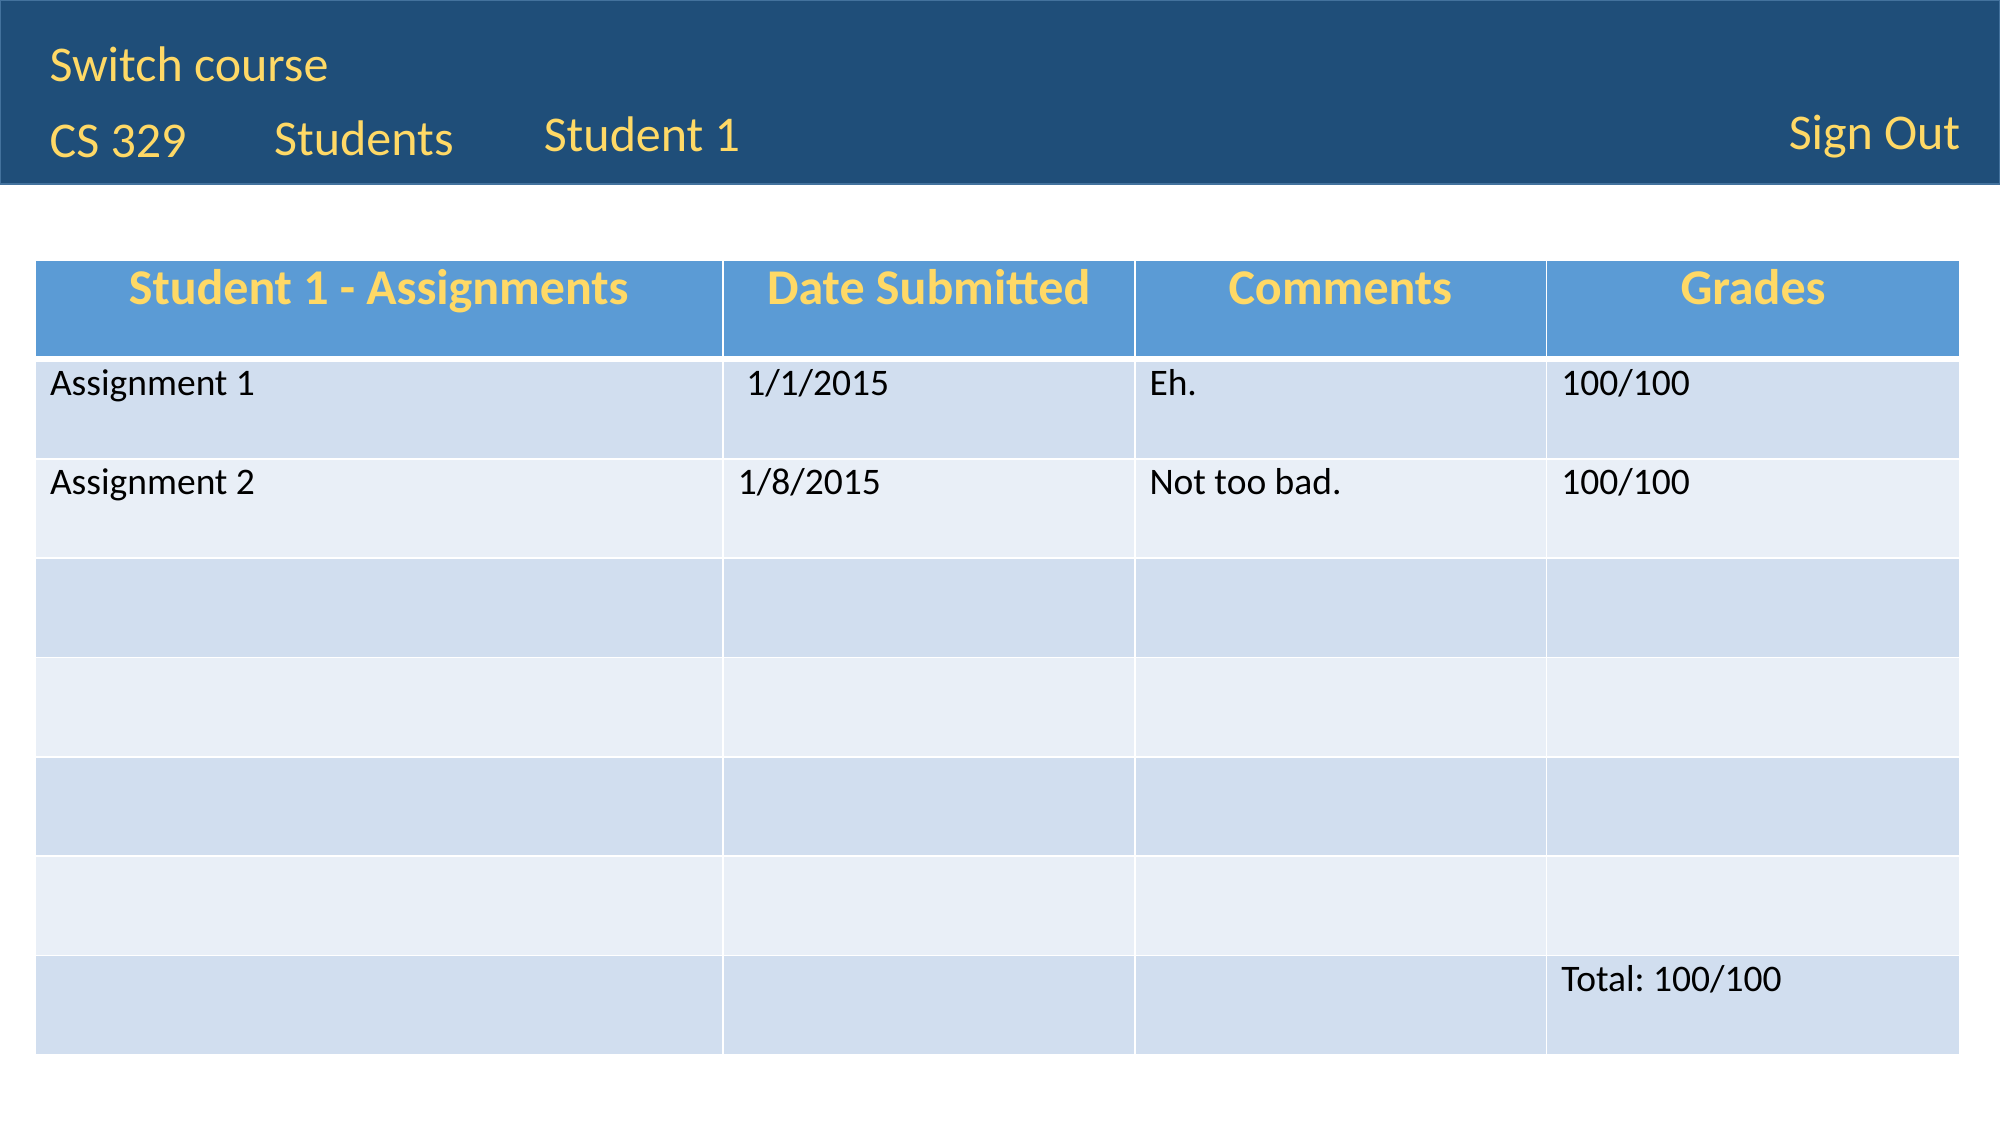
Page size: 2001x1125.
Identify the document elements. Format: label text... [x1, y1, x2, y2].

table_cell [36, 956, 722, 1054]
table_header Grades [1547, 261, 1959, 356]
table_cell Eh. [1136, 362, 1546, 458]
table_cell [1547, 857, 1959, 955]
table_header Student 1 - Assignments [36, 261, 722, 356]
table_cell [1547, 758, 1959, 855]
table_cell [1136, 758, 1546, 855]
table_header Date Submitted [724, 261, 1134, 356]
table_cell 1/1/2015 [724, 362, 1134, 458]
table_cell Not too bad. [1136, 460, 1546, 557]
table_cell Assignment 1 [36, 362, 722, 458]
table_cell [36, 758, 722, 855]
table_cell [1547, 559, 1959, 657]
table_cell 100/100 [1547, 362, 1959, 458]
table_cell [36, 857, 722, 955]
table_cell [724, 857, 1134, 955]
table_cell 100/100 [1547, 460, 1959, 557]
table_cell Assignment 2 [36, 460, 722, 557]
table_cell [724, 559, 1134, 657]
table_cell [1136, 857, 1546, 955]
table_cell [724, 658, 1134, 756]
table_header Comments [1136, 261, 1546, 356]
text_box Students [259, 97, 505, 173]
text_box CS 329 [34, 100, 281, 175]
table_cell [724, 956, 1134, 1054]
text_box Sign Out [1774, 92, 2000, 167]
table_cell [1547, 658, 1959, 756]
text_box Switch course [34, 24, 351, 100]
table_cell [1136, 956, 1546, 1054]
table_cell [1136, 658, 1546, 756]
table_cell Total: 100/100 [1547, 956, 1959, 1054]
table_cell [1136, 559, 1546, 657]
table_cell [724, 758, 1134, 855]
table_cell [36, 658, 722, 756]
text_box Student 1 [528, 93, 775, 169]
table_cell 1/8/2015 [724, 460, 1134, 557]
text_box [0, 0, 2000, 185]
table_cell [36, 559, 722, 657]
